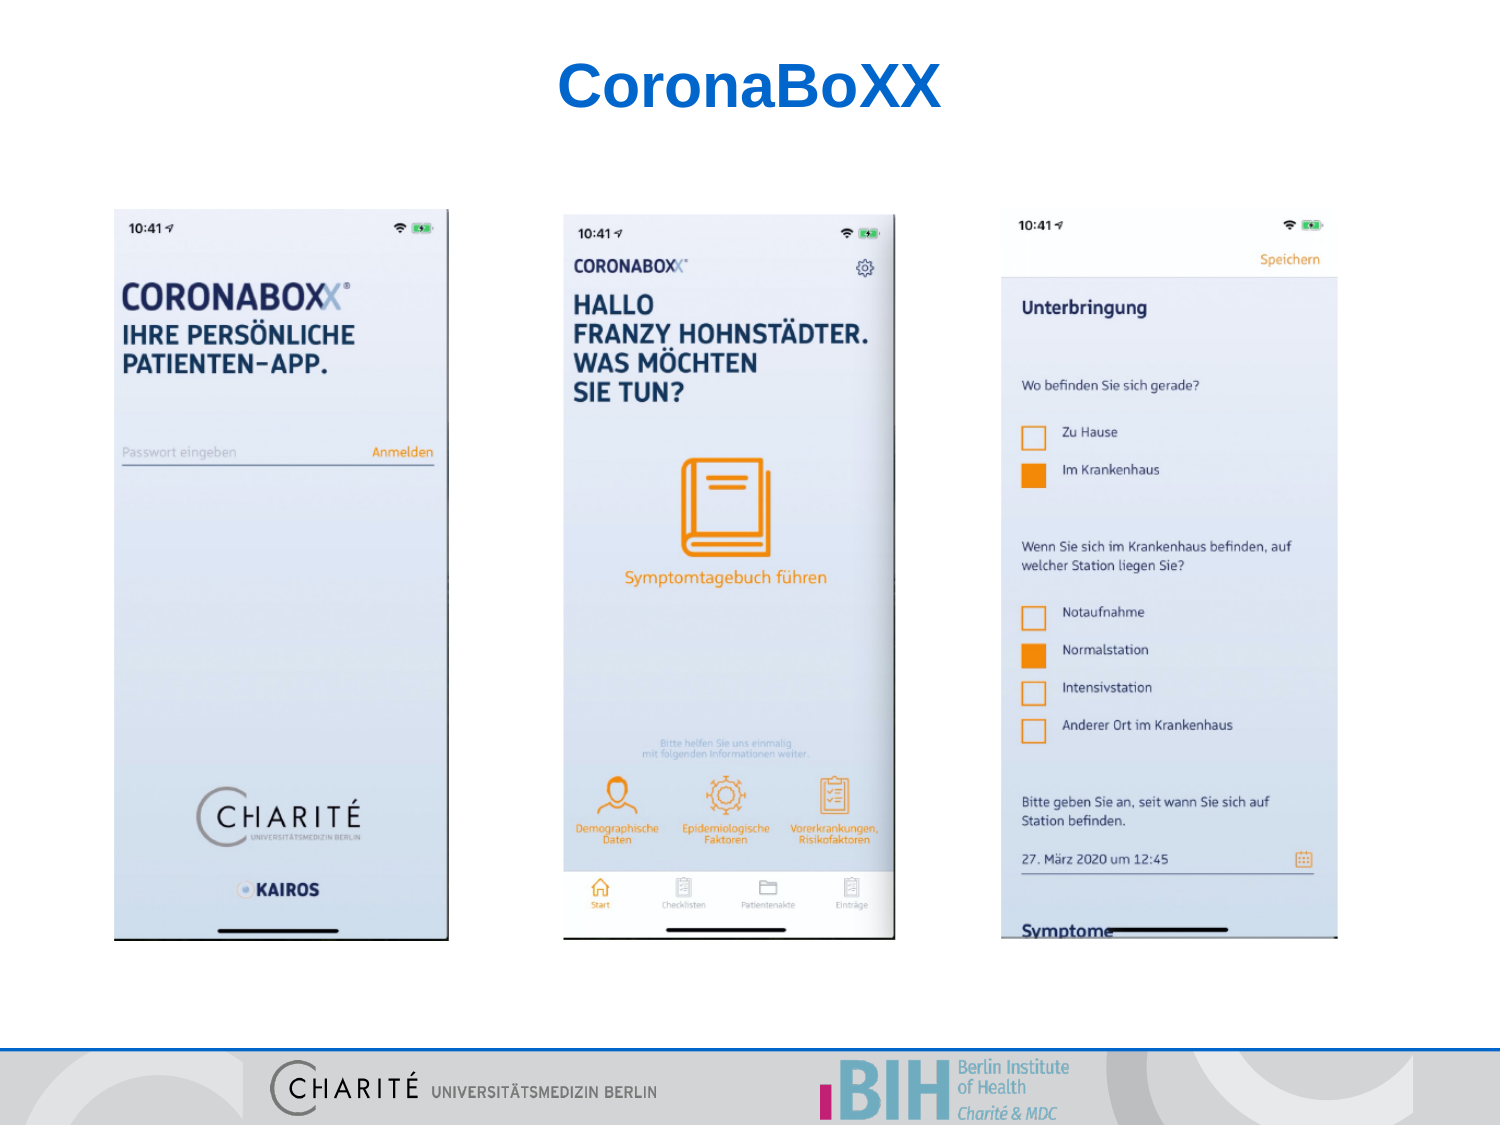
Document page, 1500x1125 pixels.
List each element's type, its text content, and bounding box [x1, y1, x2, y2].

picture [999, 208, 1341, 941]
picture [557, 208, 904, 941]
picture [0, 1052, 1500, 1125]
picture [101, 208, 462, 941]
title CoronaBoXX [41, 45, 1459, 138]
